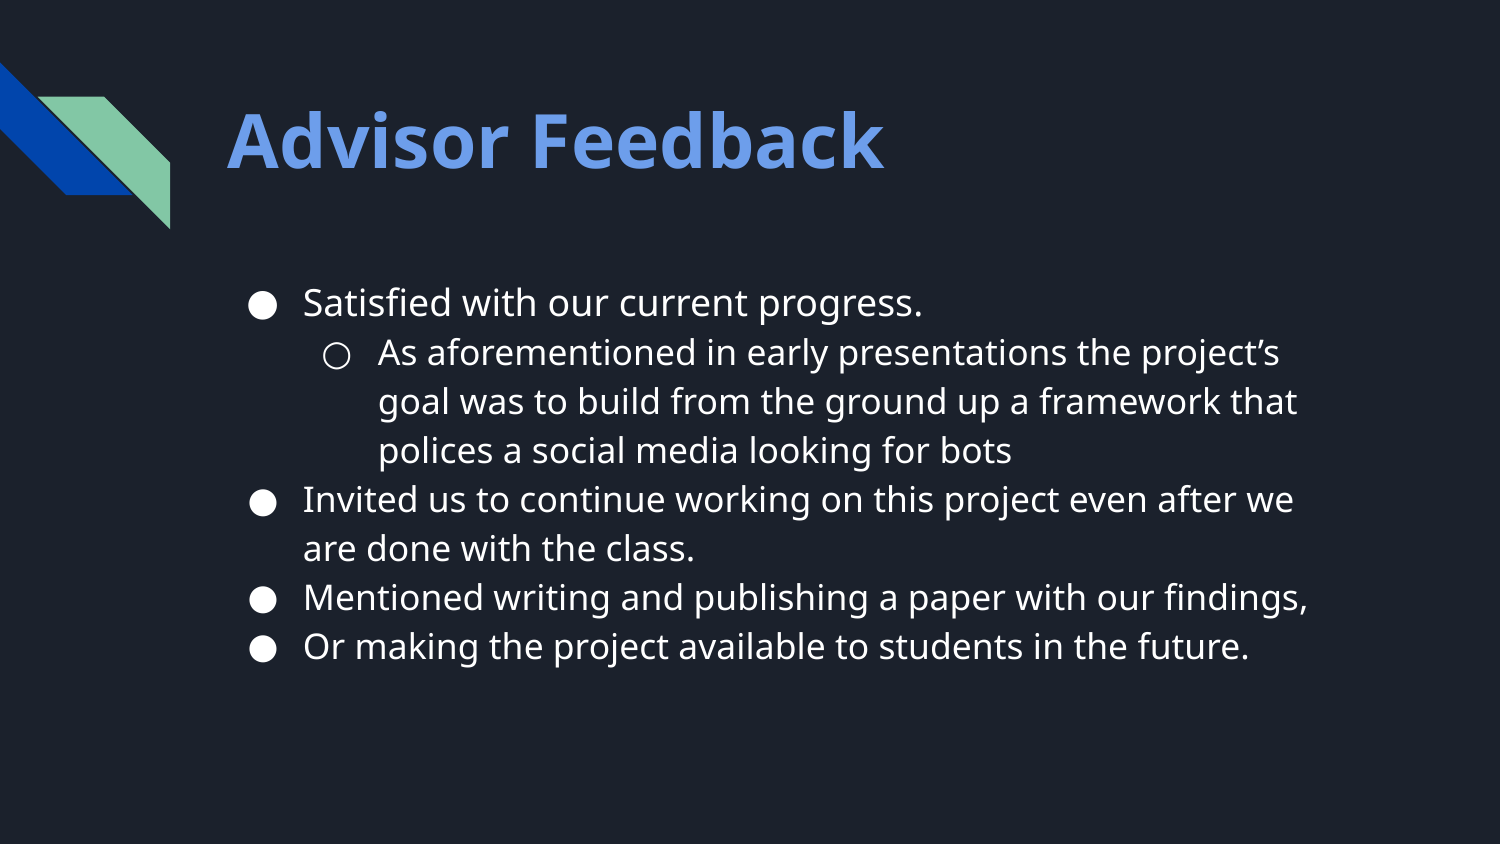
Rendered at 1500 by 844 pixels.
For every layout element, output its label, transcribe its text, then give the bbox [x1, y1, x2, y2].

list Satisfied with our current progress. As aforementioned in early presentations the project’s goal was to build from the ground up a framework that polices a social media looking for bots Invited us to continue working on this project even after we are done with the class. Mentioned writing and publishing a paper with our findings, Or making the project available to students in the future. [212, 257, 1368, 735]
title Advisor Feedback [212, 64, 1368, 215]
